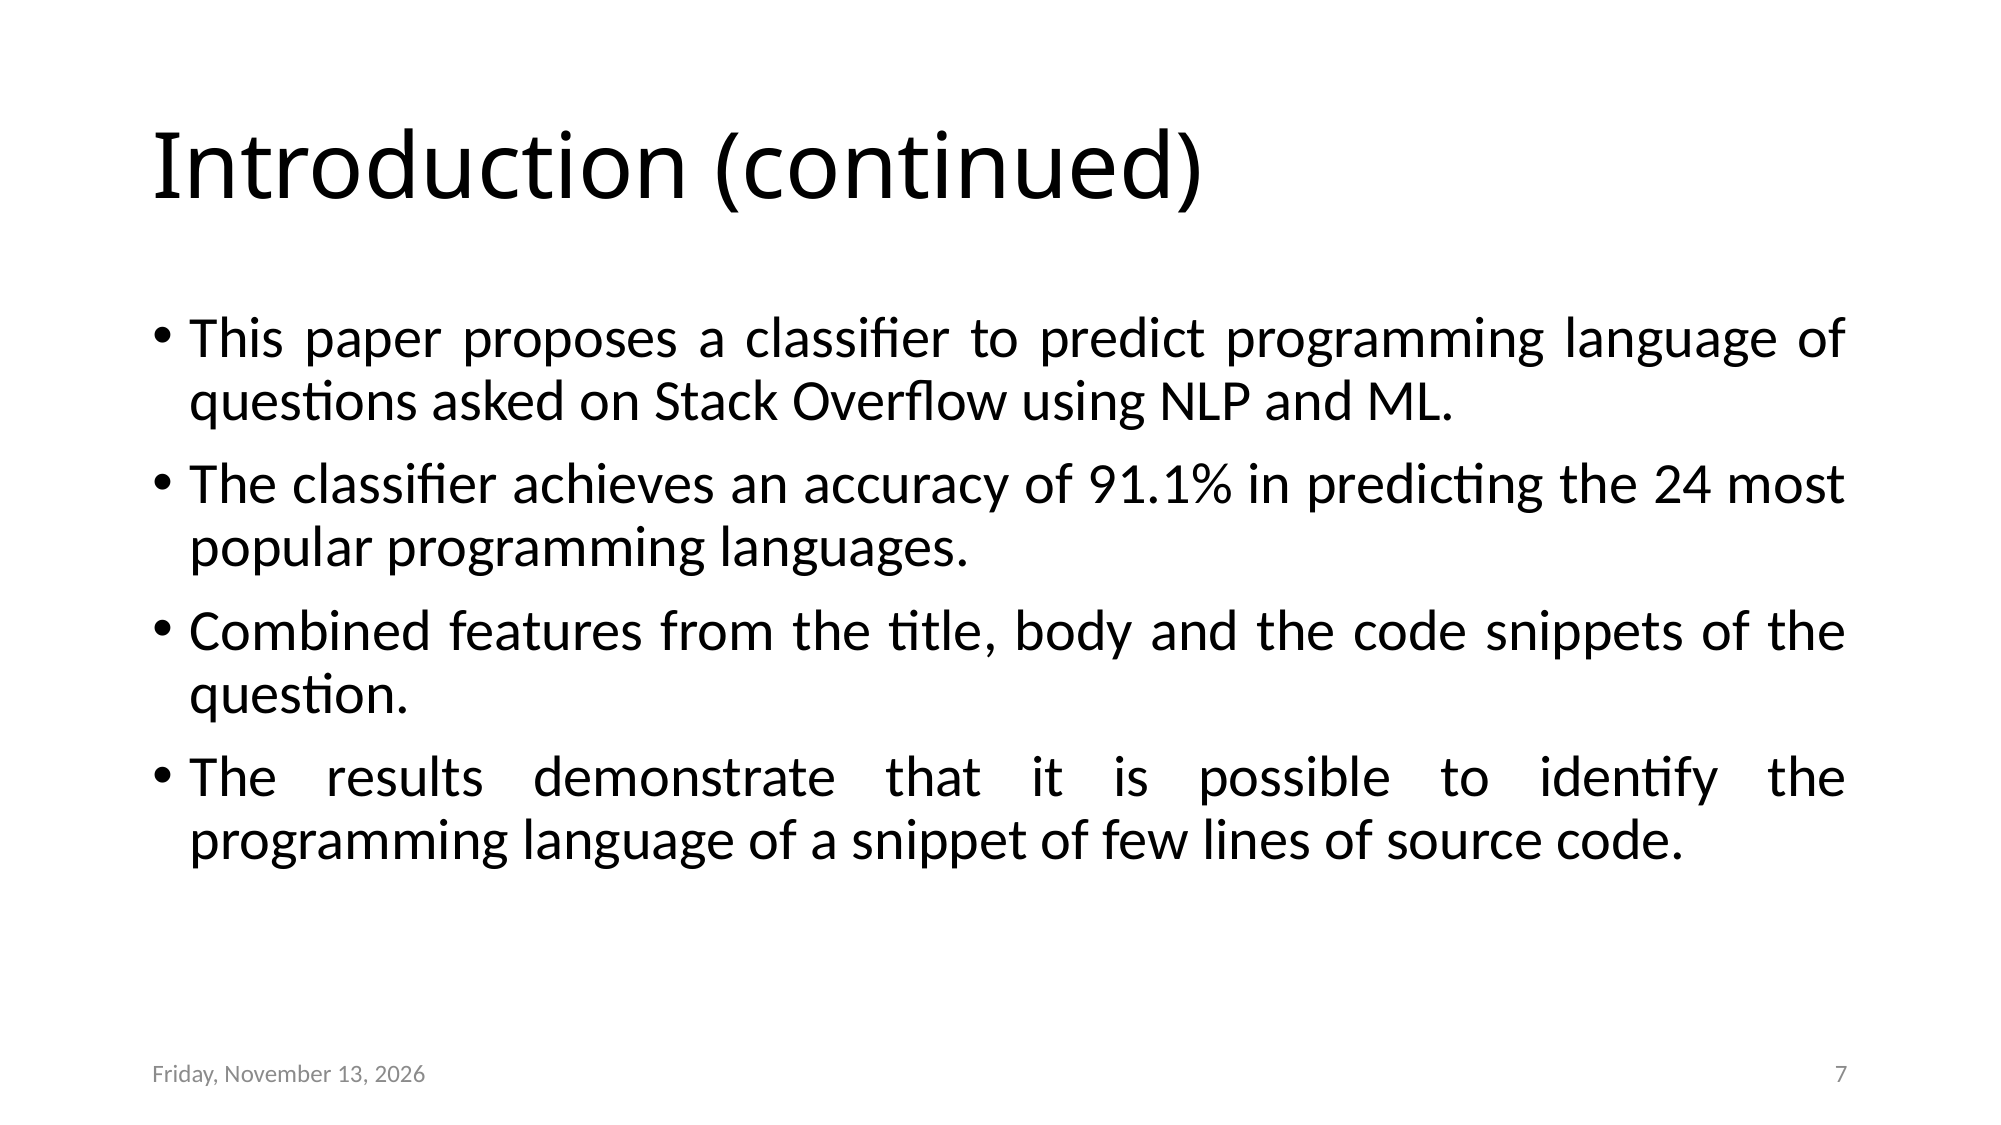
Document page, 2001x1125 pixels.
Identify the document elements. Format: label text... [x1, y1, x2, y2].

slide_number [137, 1042, 588, 1103]
list This paper proposes a classifier to predict programming language of questions asked on Stack Overflow using NLP and ML. The classifier achieves an accuracy of 91.1% in predicting the 24 most popular programming languages. Combined features from the title, body and the code snippets of the question. The results demonstrate that it is possible to identify the programming language of a snippet of few lines of source code. [137, 299, 1863, 1014]
title Introduction (continued) [137, 59, 1863, 278]
slide_number 7 [1412, 1042, 1863, 1103]
